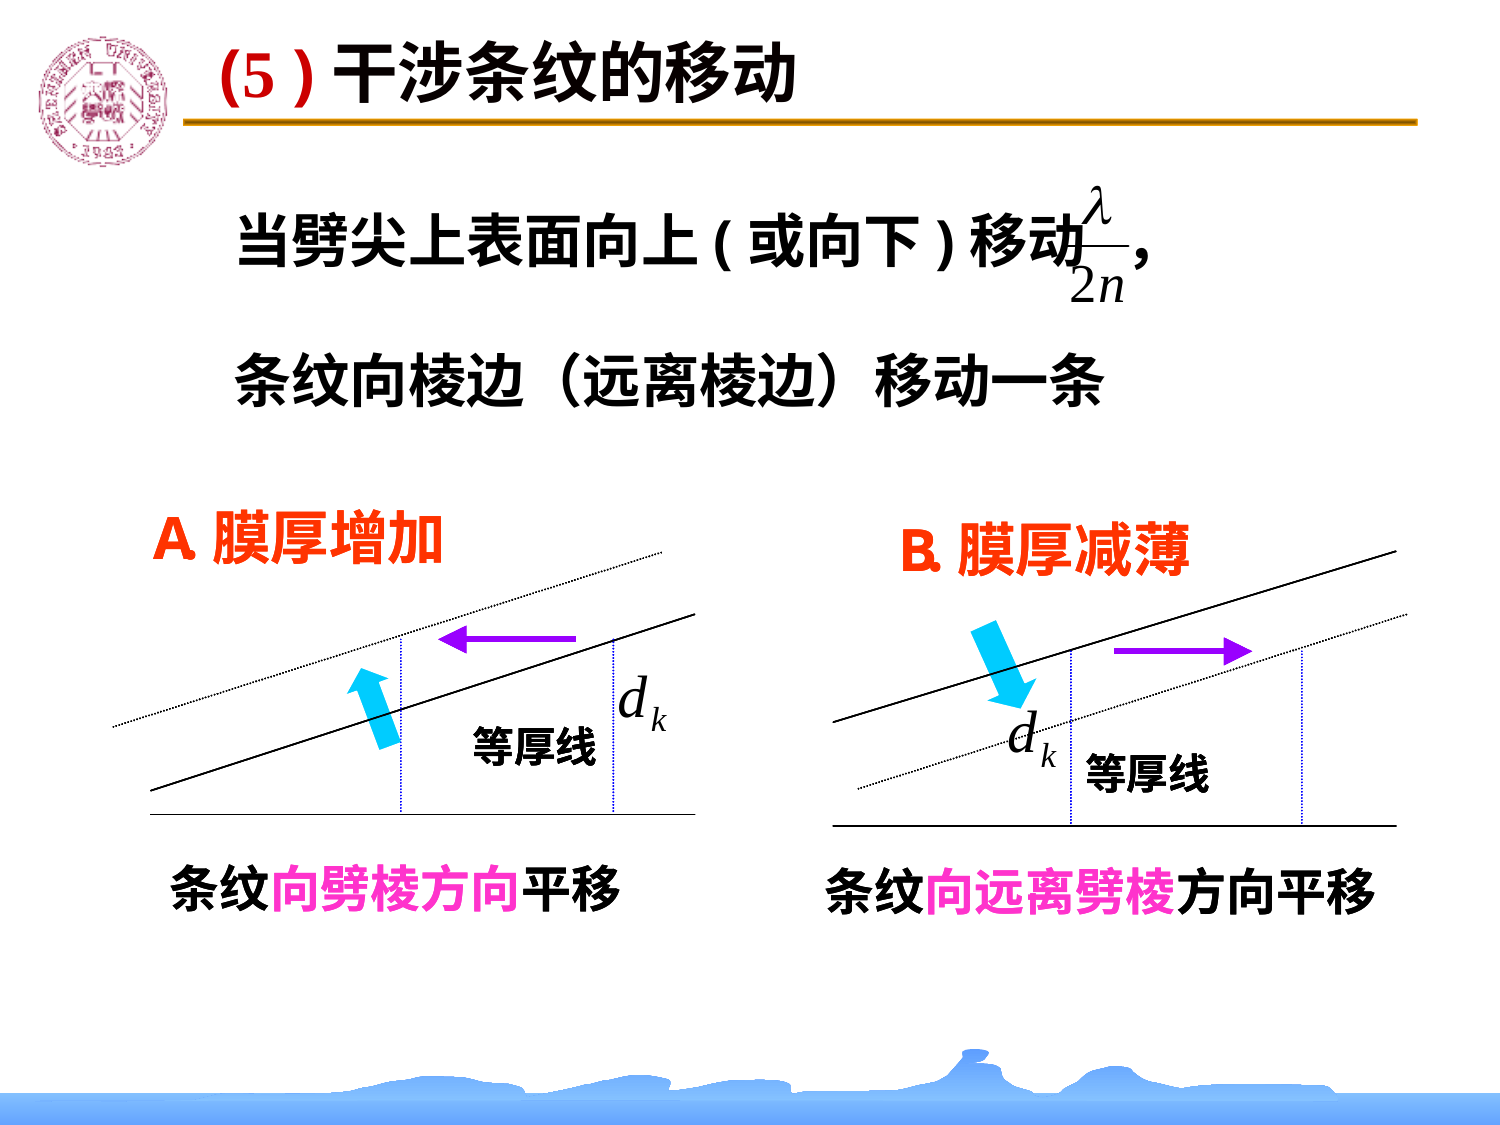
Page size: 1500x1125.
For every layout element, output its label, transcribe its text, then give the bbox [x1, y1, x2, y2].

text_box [808, 503, 1412, 929]
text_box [111, 491, 699, 927]
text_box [147, 172, 1377, 422]
picture [23, 23, 188, 176]
text_box (5 )干涉条纹的移动 [187, 23, 975, 119]
